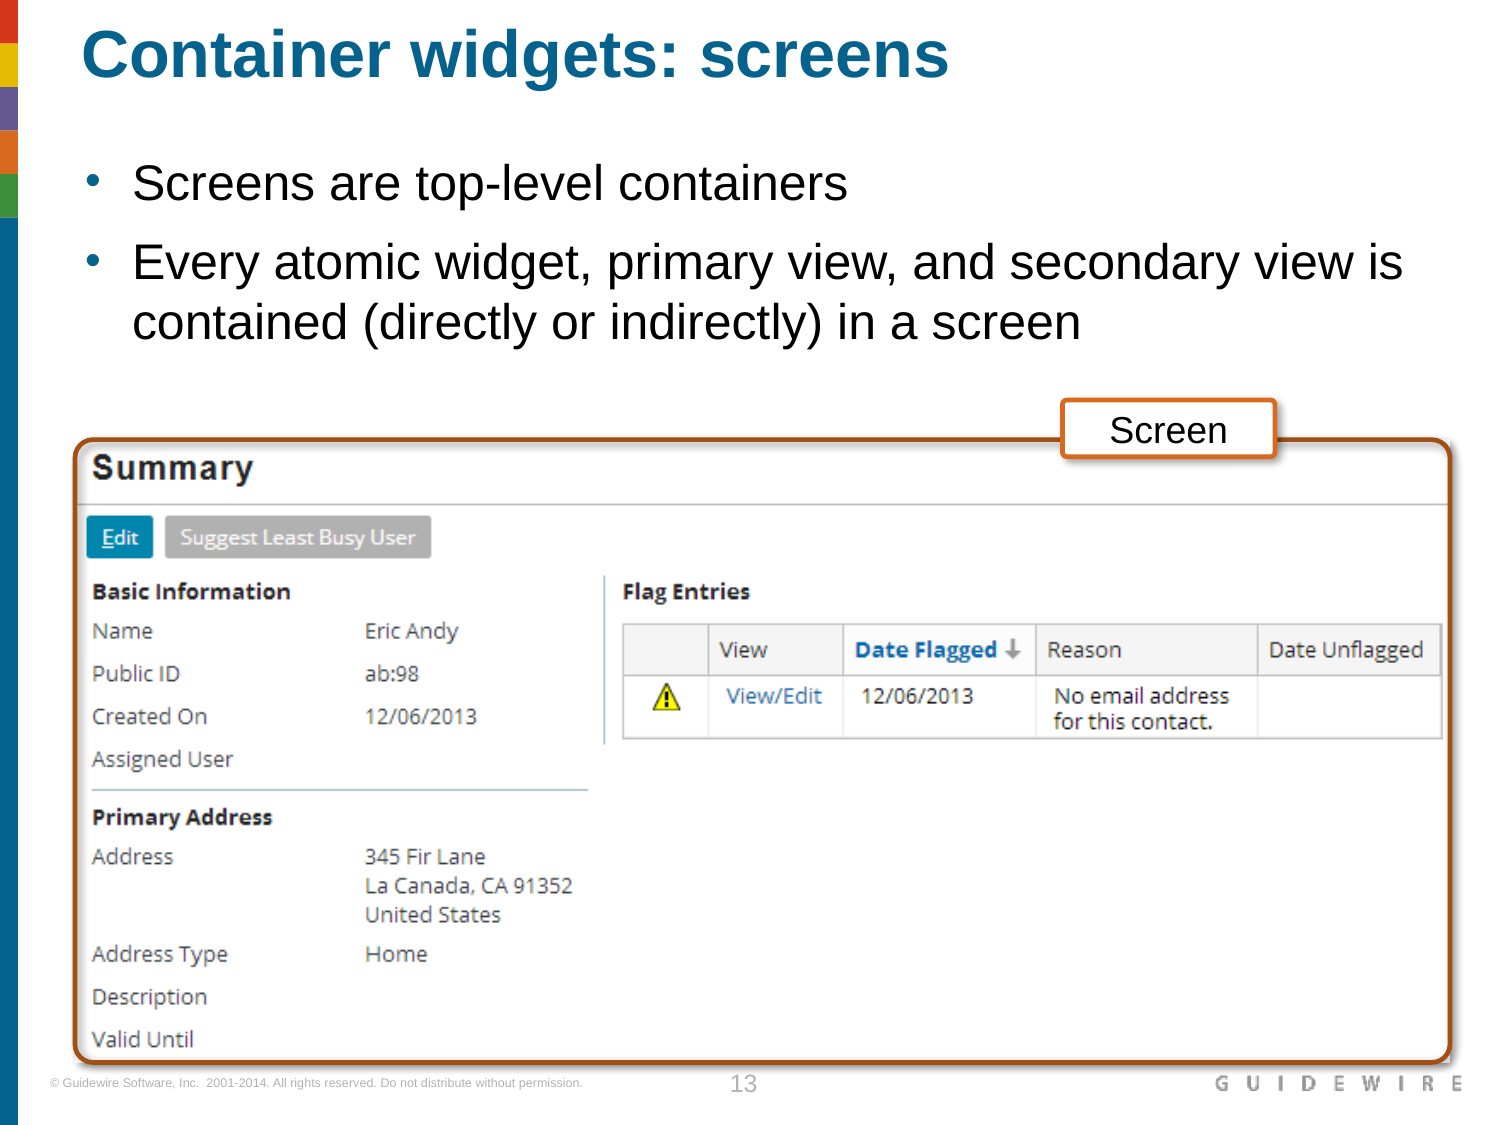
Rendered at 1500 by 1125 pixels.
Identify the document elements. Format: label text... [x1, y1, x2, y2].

picture [74, 439, 1451, 1063]
picture [1215, 1073, 1480, 1096]
text_box Screen [1062, 399, 1275, 431]
title Container widgets: screens [81, 19, 1446, 142]
list Screens are top-level containers Every atomic widget, primary view, and secondary view is contained (directly or indirectly) in a screen [85, 149, 1450, 431]
